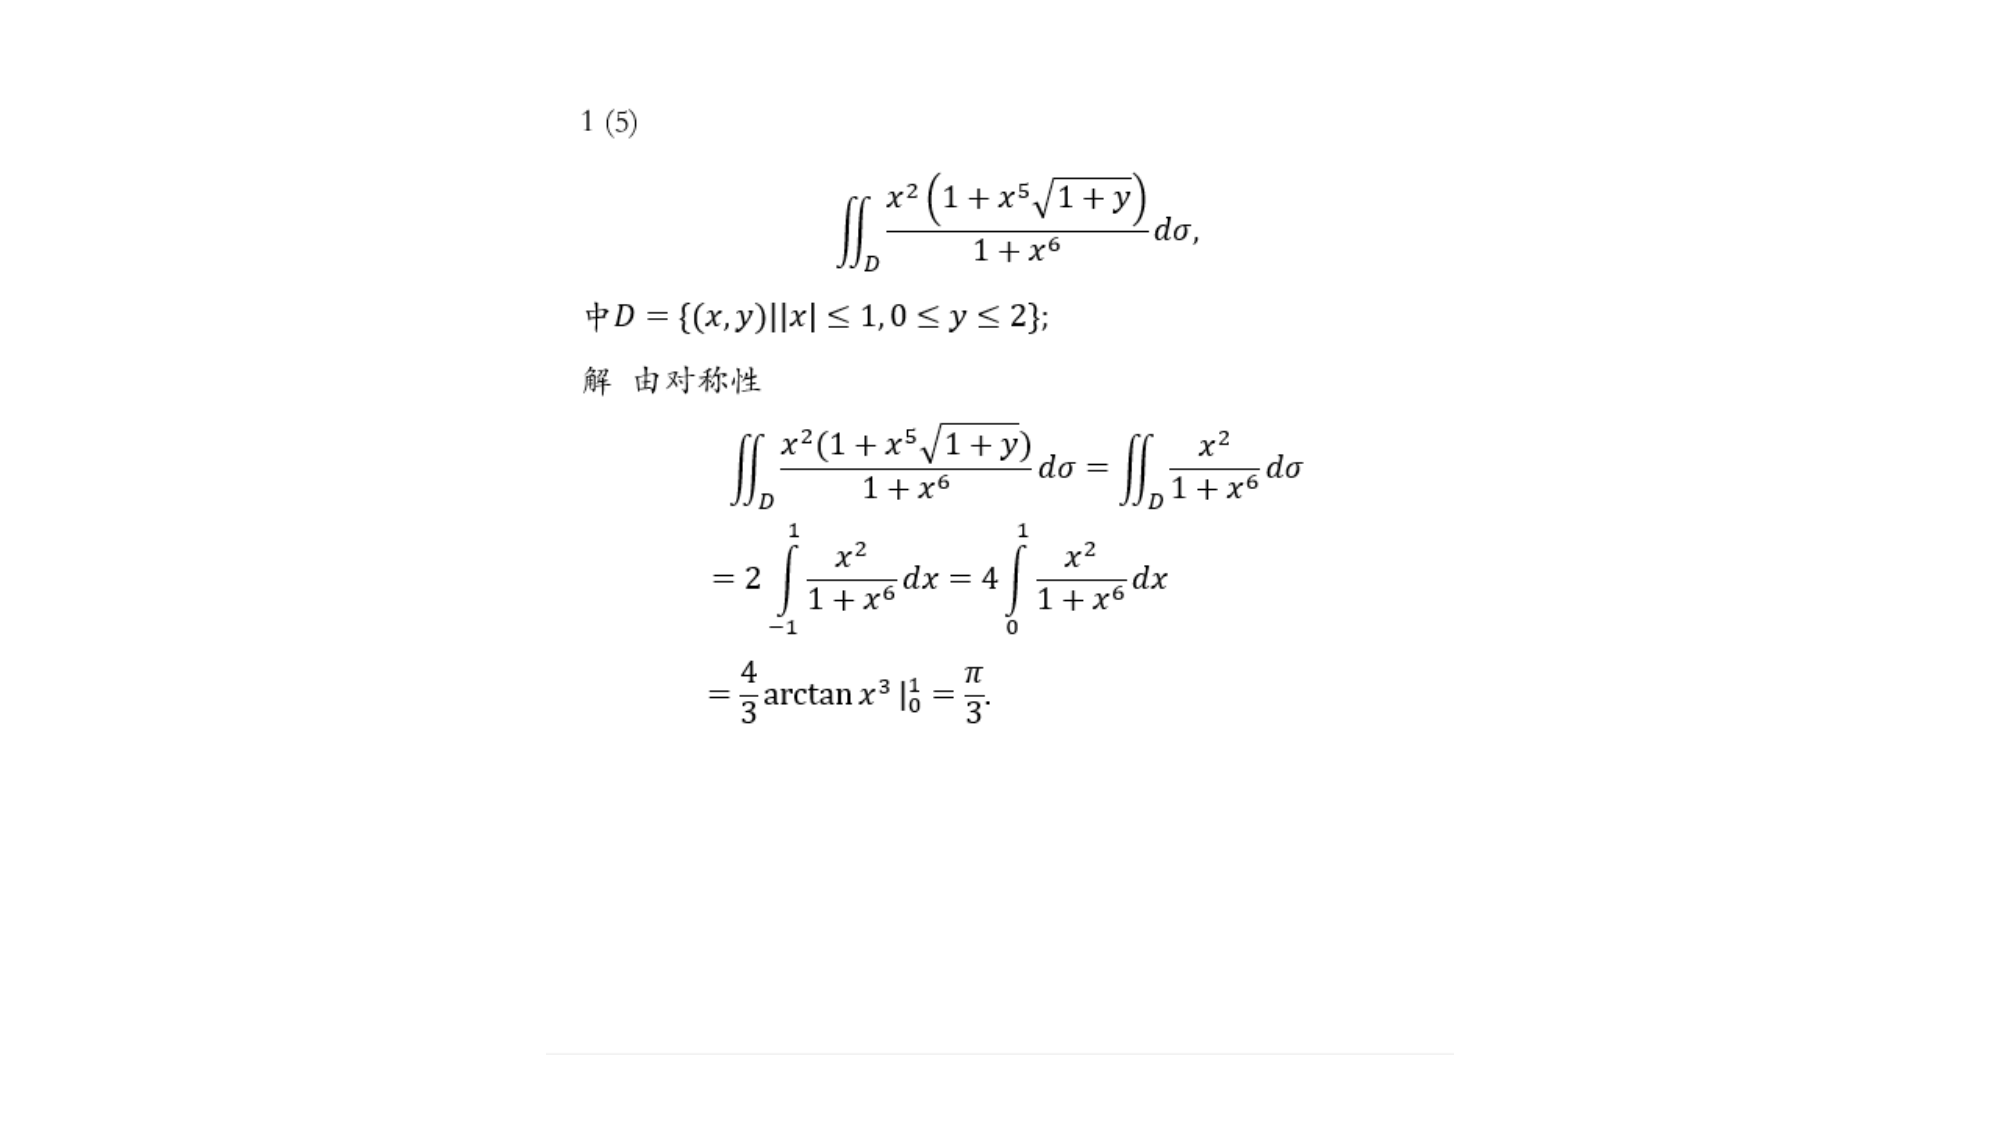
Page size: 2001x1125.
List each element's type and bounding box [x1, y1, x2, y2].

picture [532, 70, 1468, 1055]
